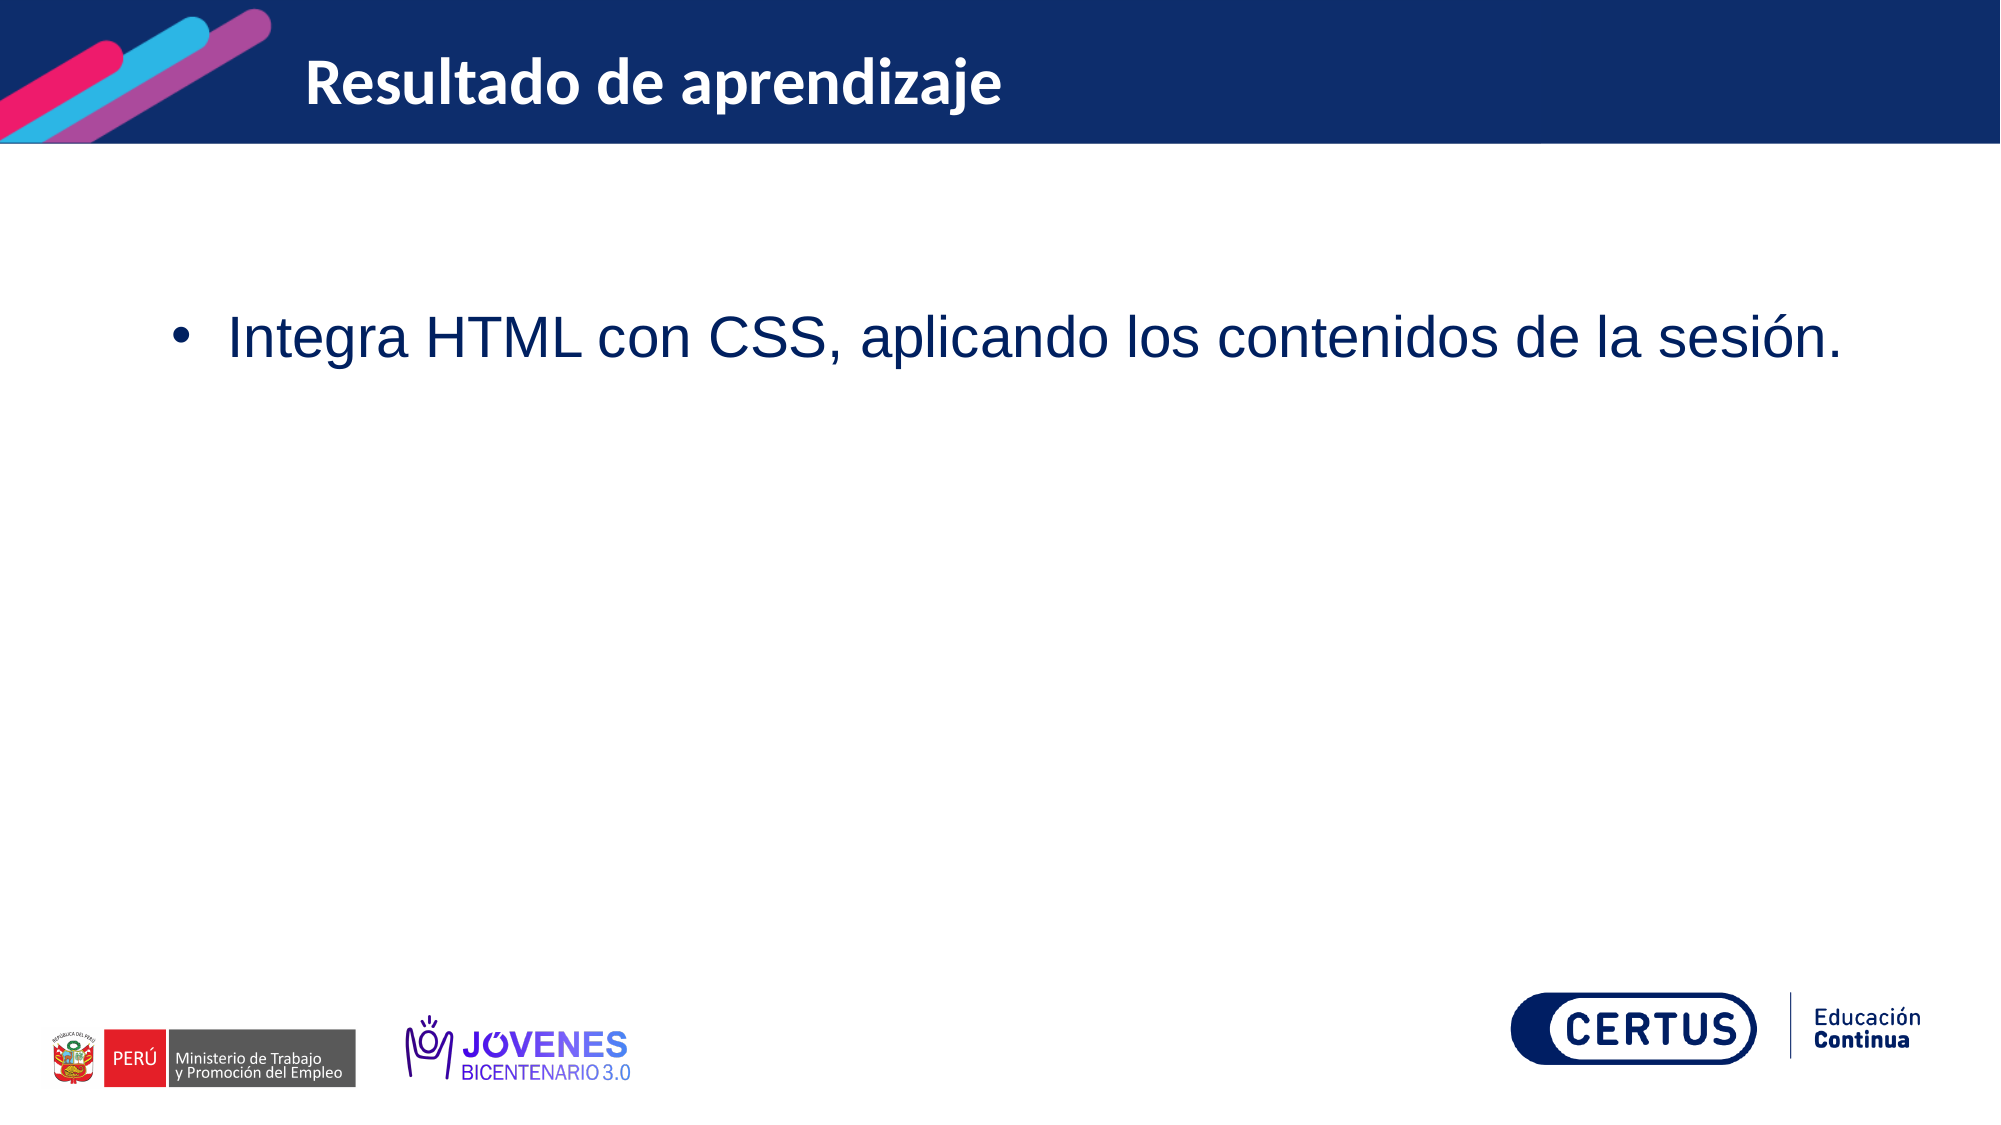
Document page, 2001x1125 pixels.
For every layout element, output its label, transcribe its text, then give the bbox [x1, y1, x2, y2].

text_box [41, 986, 632, 1115]
picture [1503, 964, 1959, 1103]
list Integra HTML con CSS, aplicando los contenidos de la sesión. [137, 299, 1863, 842]
title Resultado de aprendizaje [290, 22, 1901, 144]
picture [0, 0, 1541, 144]
